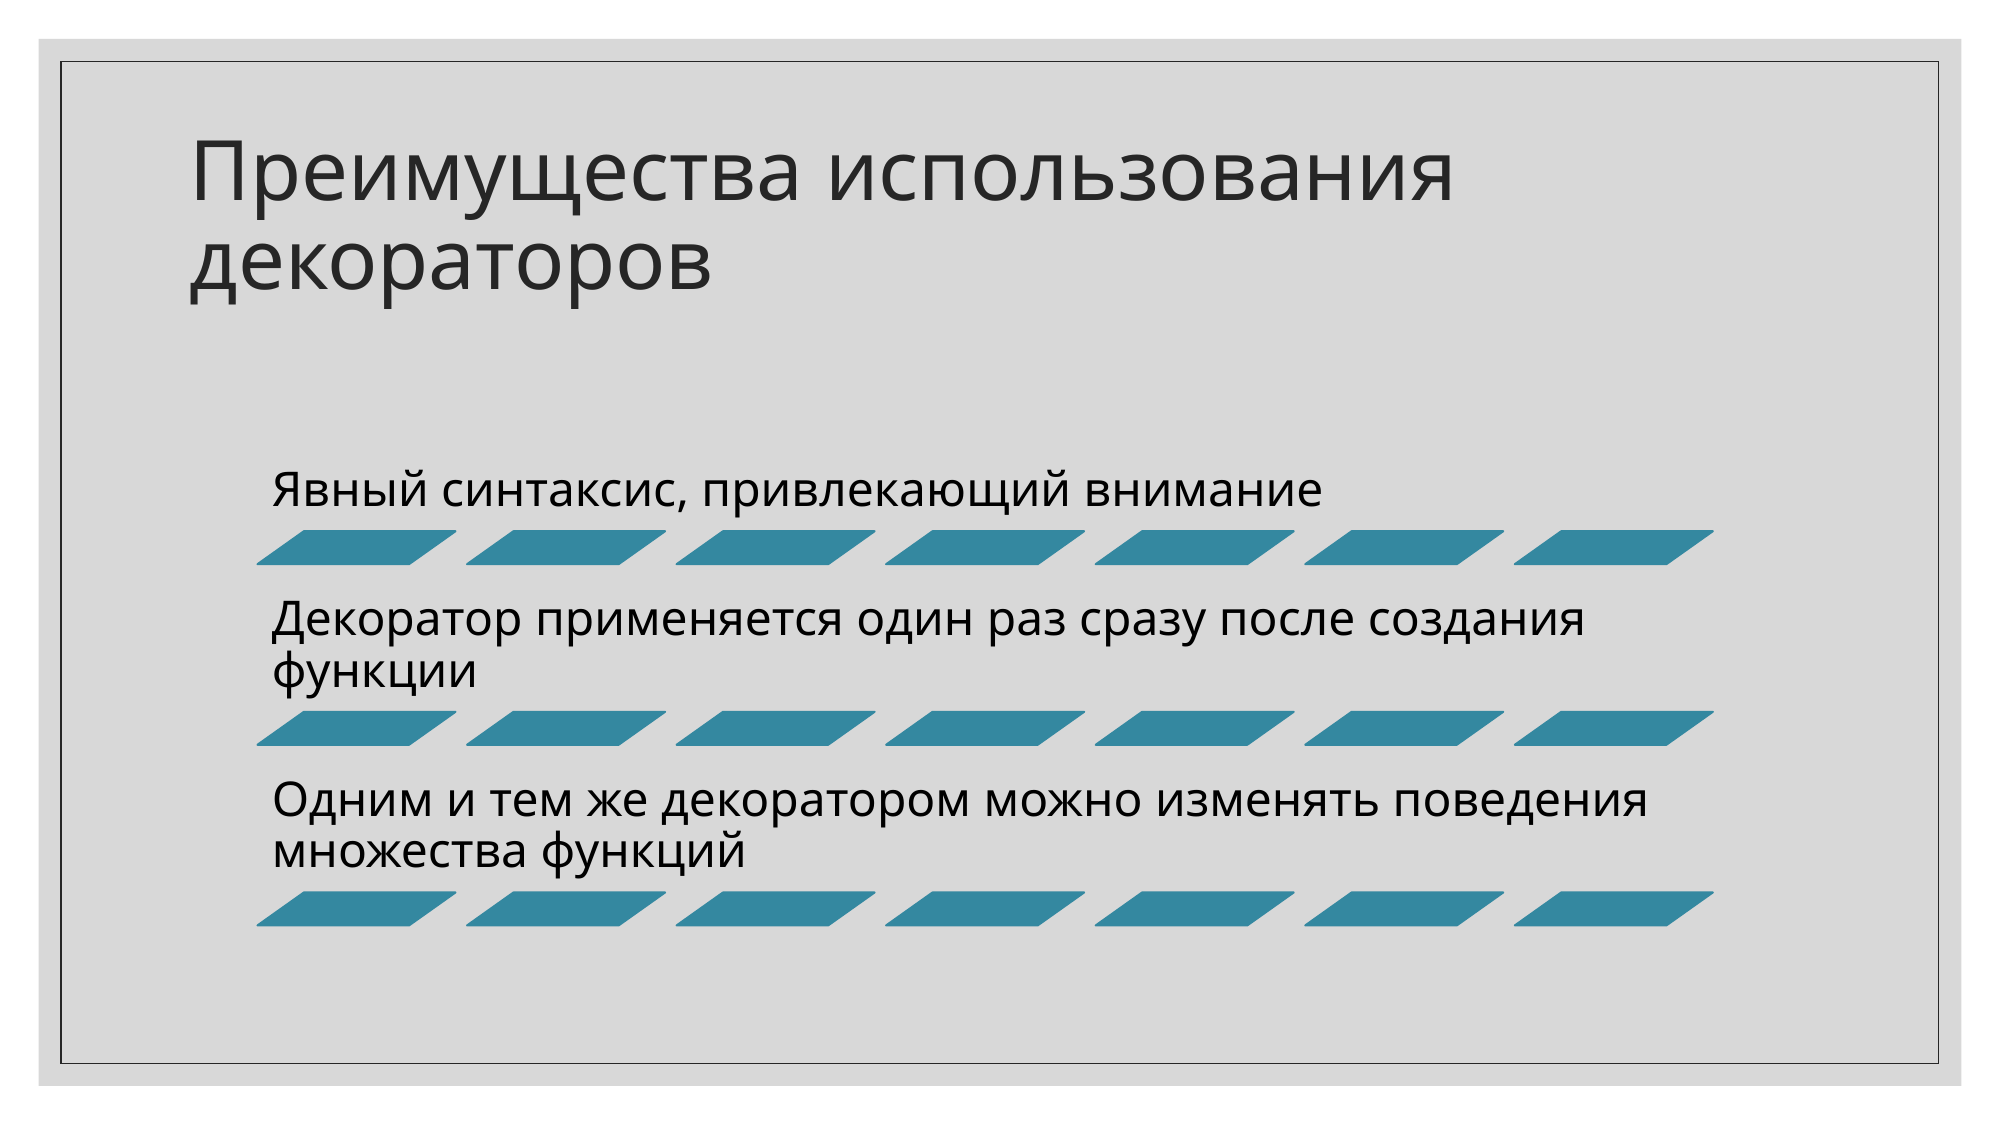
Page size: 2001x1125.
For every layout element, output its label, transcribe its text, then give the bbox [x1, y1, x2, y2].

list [174, 344, 1825, 977]
title Преимущества использования декораторов [174, 105, 1825, 331]
